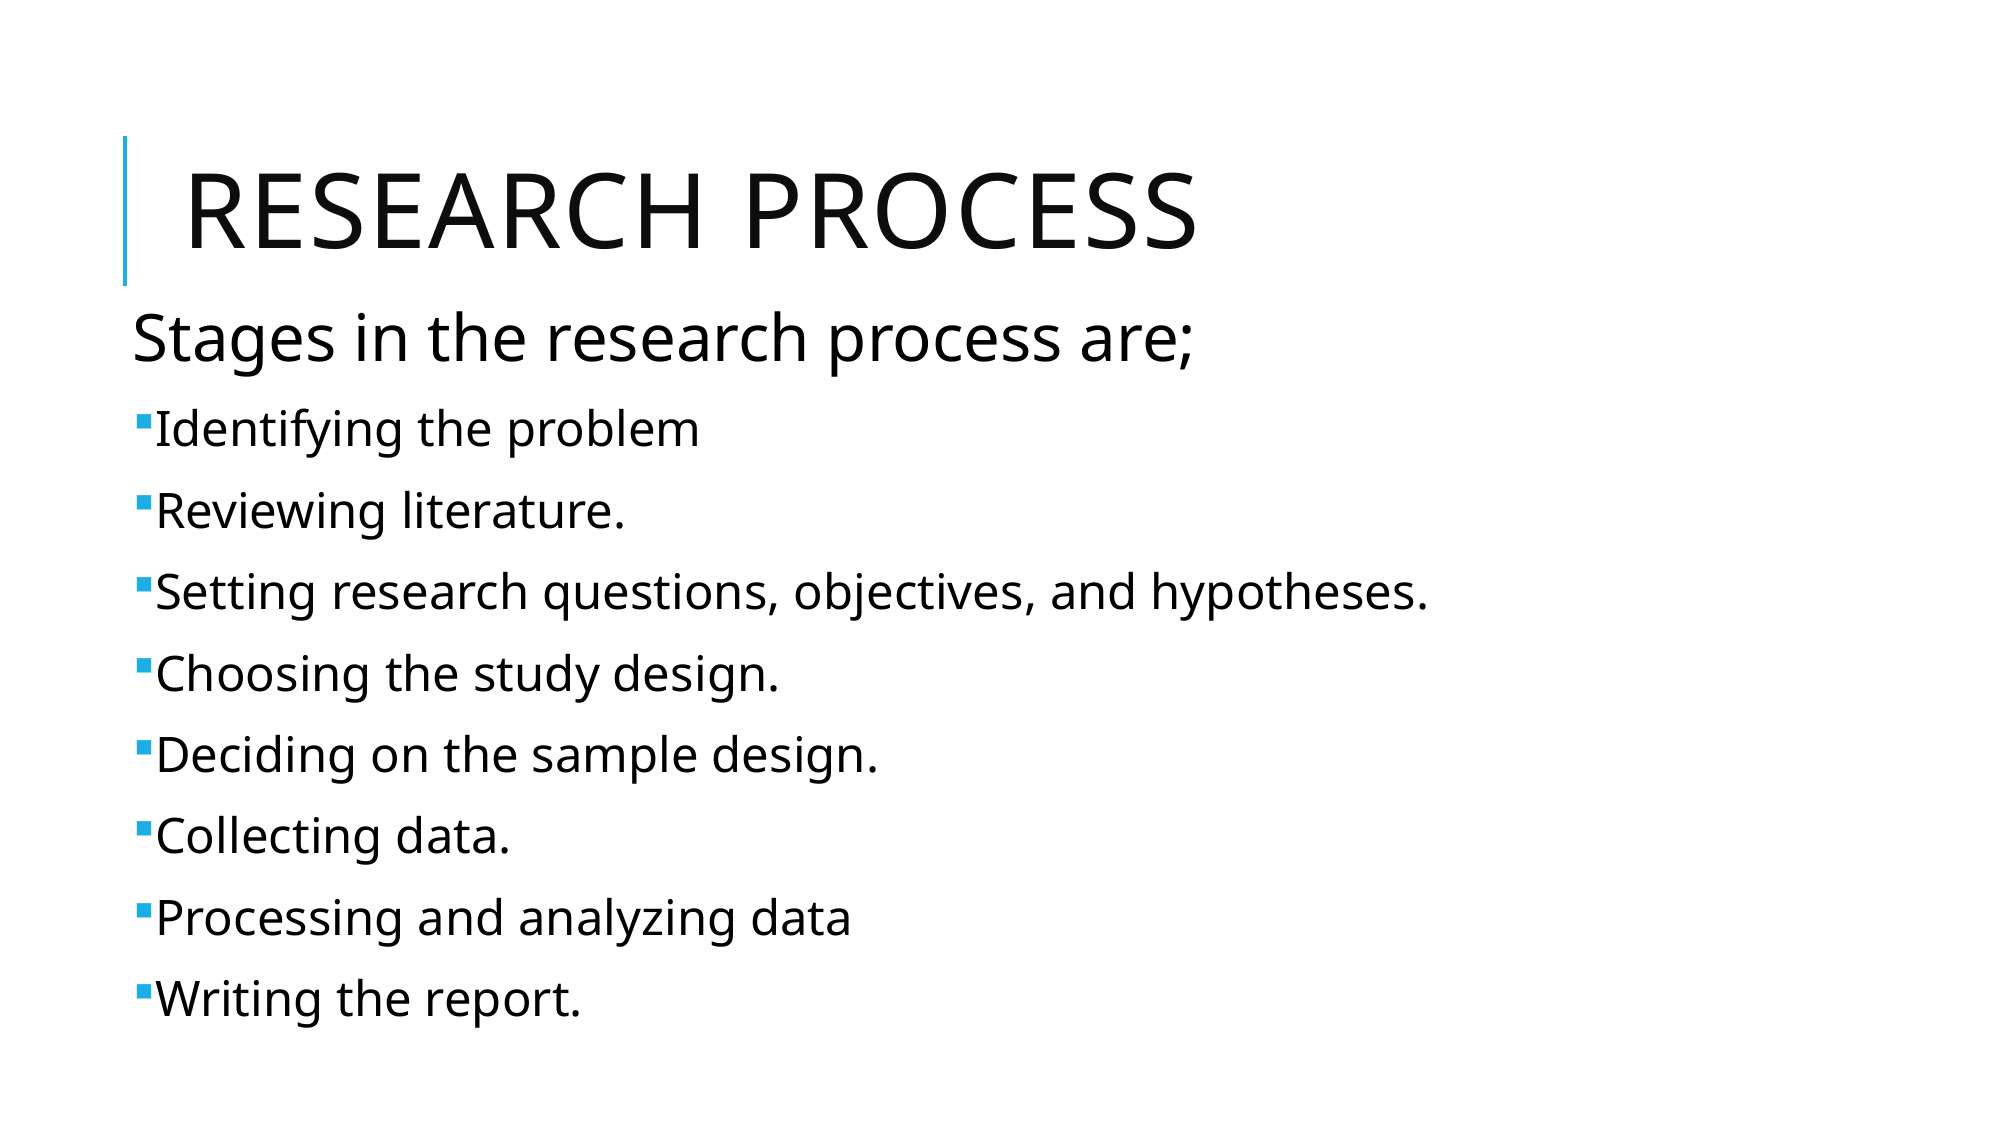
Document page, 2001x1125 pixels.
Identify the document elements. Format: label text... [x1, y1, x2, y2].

list Stages in the research process are; Identifying the problem Reviewing literature. Setting research questions, objectives, and hypotheses. Choosing the study design. Deciding on the sample design. Collecting data. Processing and analyzing data Writing the report. [125, 297, 1763, 1035]
title research process [168, 96, 1763, 297]
